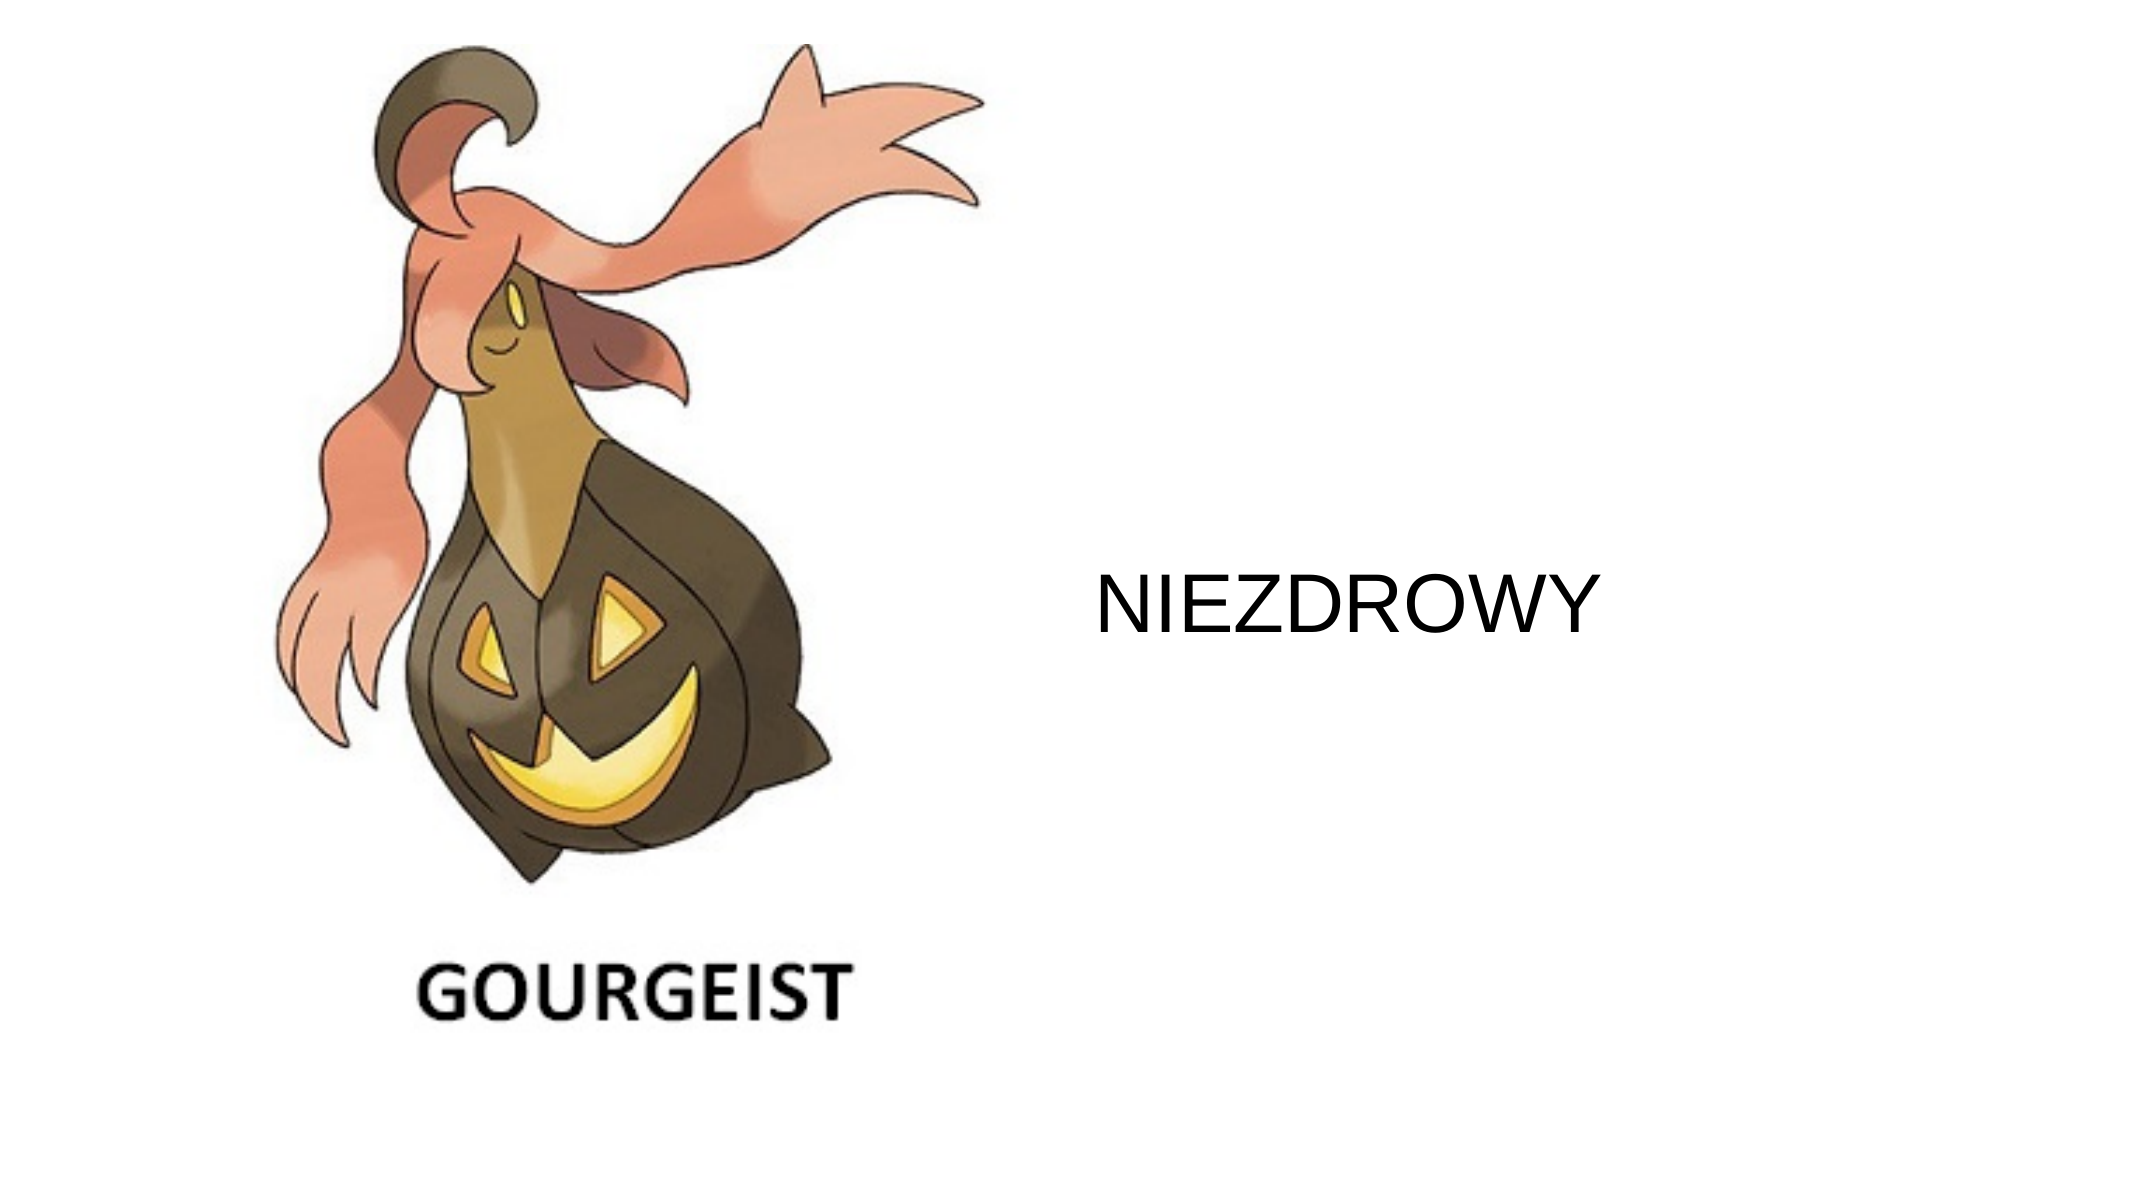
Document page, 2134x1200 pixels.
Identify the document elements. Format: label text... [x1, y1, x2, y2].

picture [209, 44, 1052, 1170]
text_box NIEZDROWY [1079, 541, 1860, 657]
